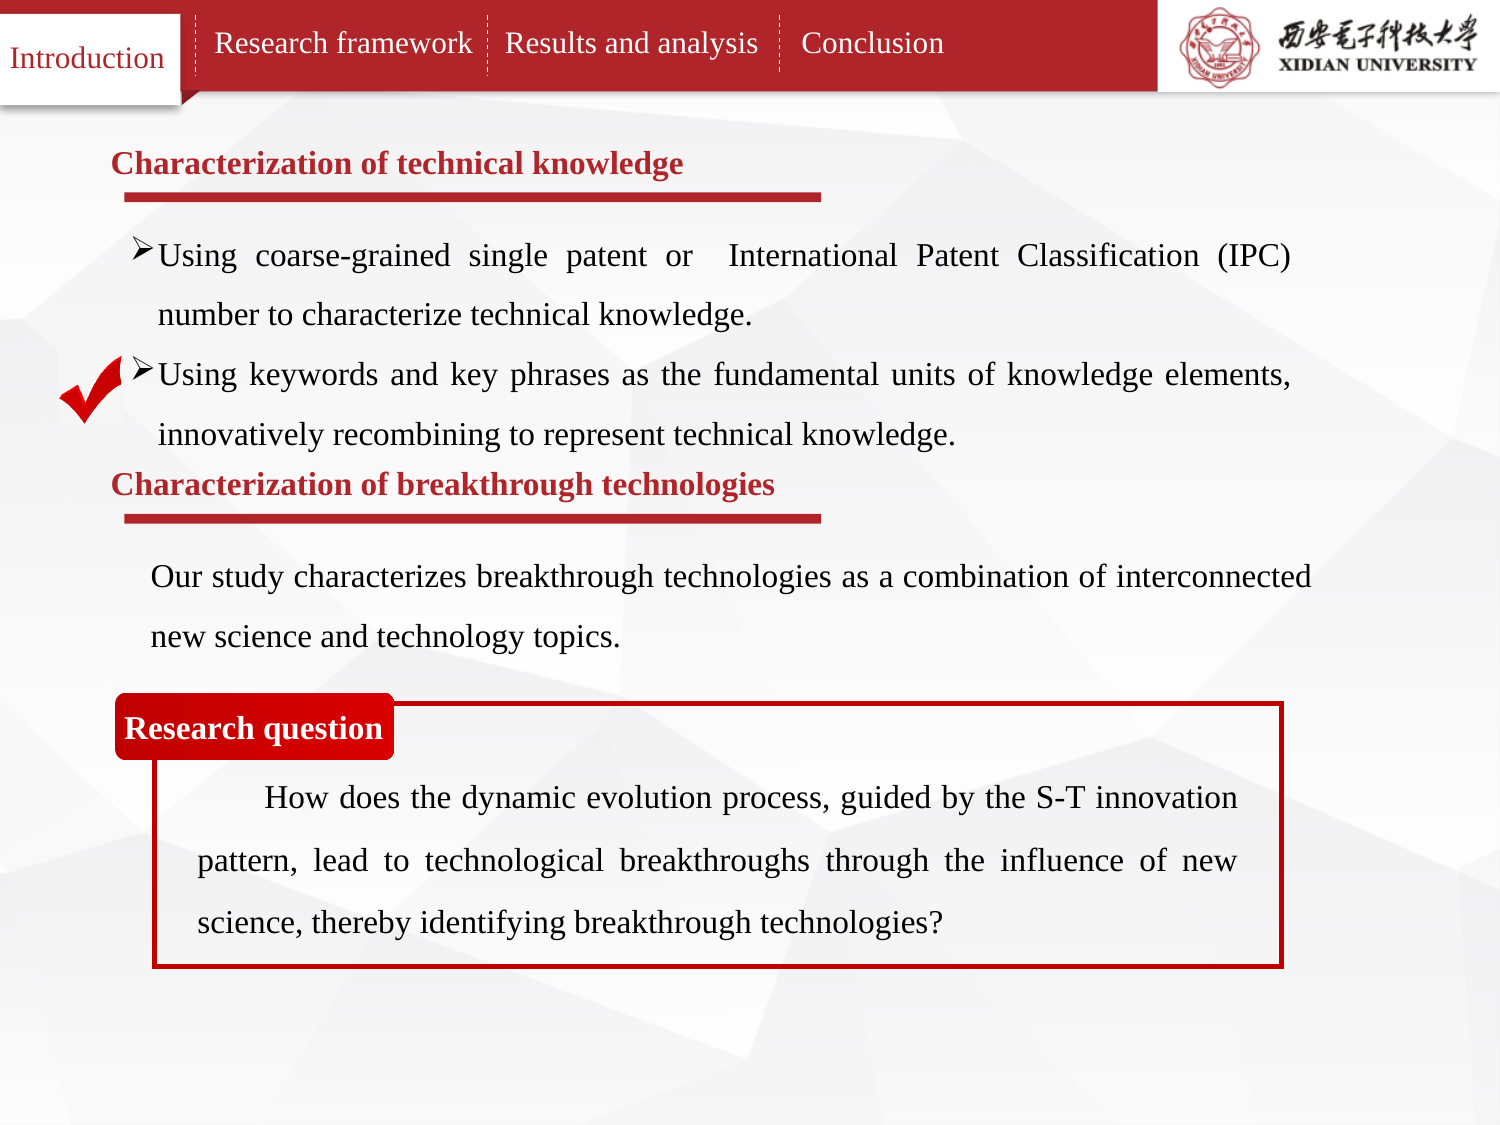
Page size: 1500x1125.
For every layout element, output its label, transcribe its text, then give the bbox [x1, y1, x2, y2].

text_box [123, 513, 822, 525]
text_box [180, 89, 204, 108]
text_box Characterization of technical knowledge [95, 133, 761, 189]
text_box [94, 687, 1309, 985]
picture [0, 0, 1500, 1125]
text_box Results and analysis [490, 15, 779, 68]
text_box Research framework [199, 15, 487, 68]
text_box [0, 13, 183, 106]
text_box Characterization of breakthrough technologies [95, 455, 804, 510]
text_box Our study characterizes breakthrough technologies as a combination of interconnected new science and technology topics. [135, 526, 1329, 677]
text_box [123, 191, 822, 203]
text_box [0, 0, 1157, 92]
text_box Using coarse-grained single patent or International Patent Classification (IPC) number to characterize technical knowledge. Using keywords and key phrases as the fundamental units of knowledge elements, innovatively recombining to represent technical knowledge. [115, 205, 1309, 462]
text_box Conclusion [786, 15, 982, 68]
